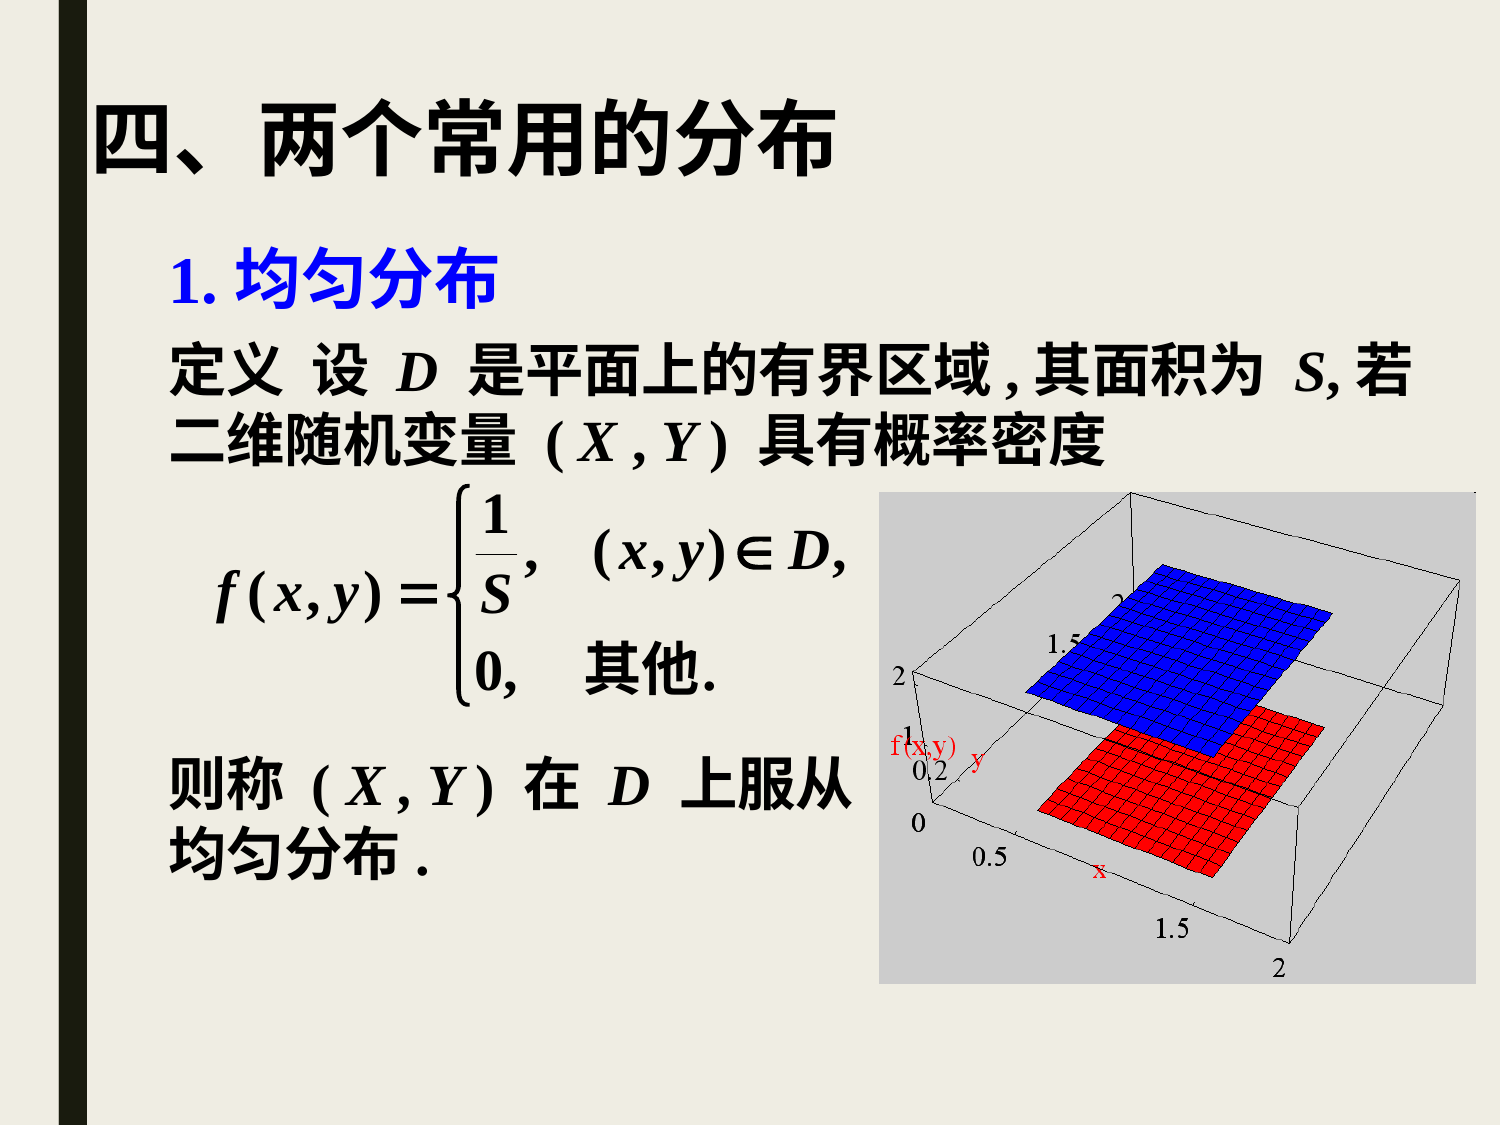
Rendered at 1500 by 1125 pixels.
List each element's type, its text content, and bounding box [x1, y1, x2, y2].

text_box 则称 ( X , Y ) 在 D 上服从 均匀分布. [153, 739, 874, 895]
text_box 定义 设 D 是平面上的有界区域,其面积为 S,若二维随机变量 ( X , Y ) 具有概率密度 [153, 326, 1465, 481]
text_box 1.均匀分布 [153, 294, 662, 325]
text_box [200, 479, 849, 711]
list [879, 492, 1476, 984]
title 四、两个常用的分布 [75, 90, 1304, 294]
